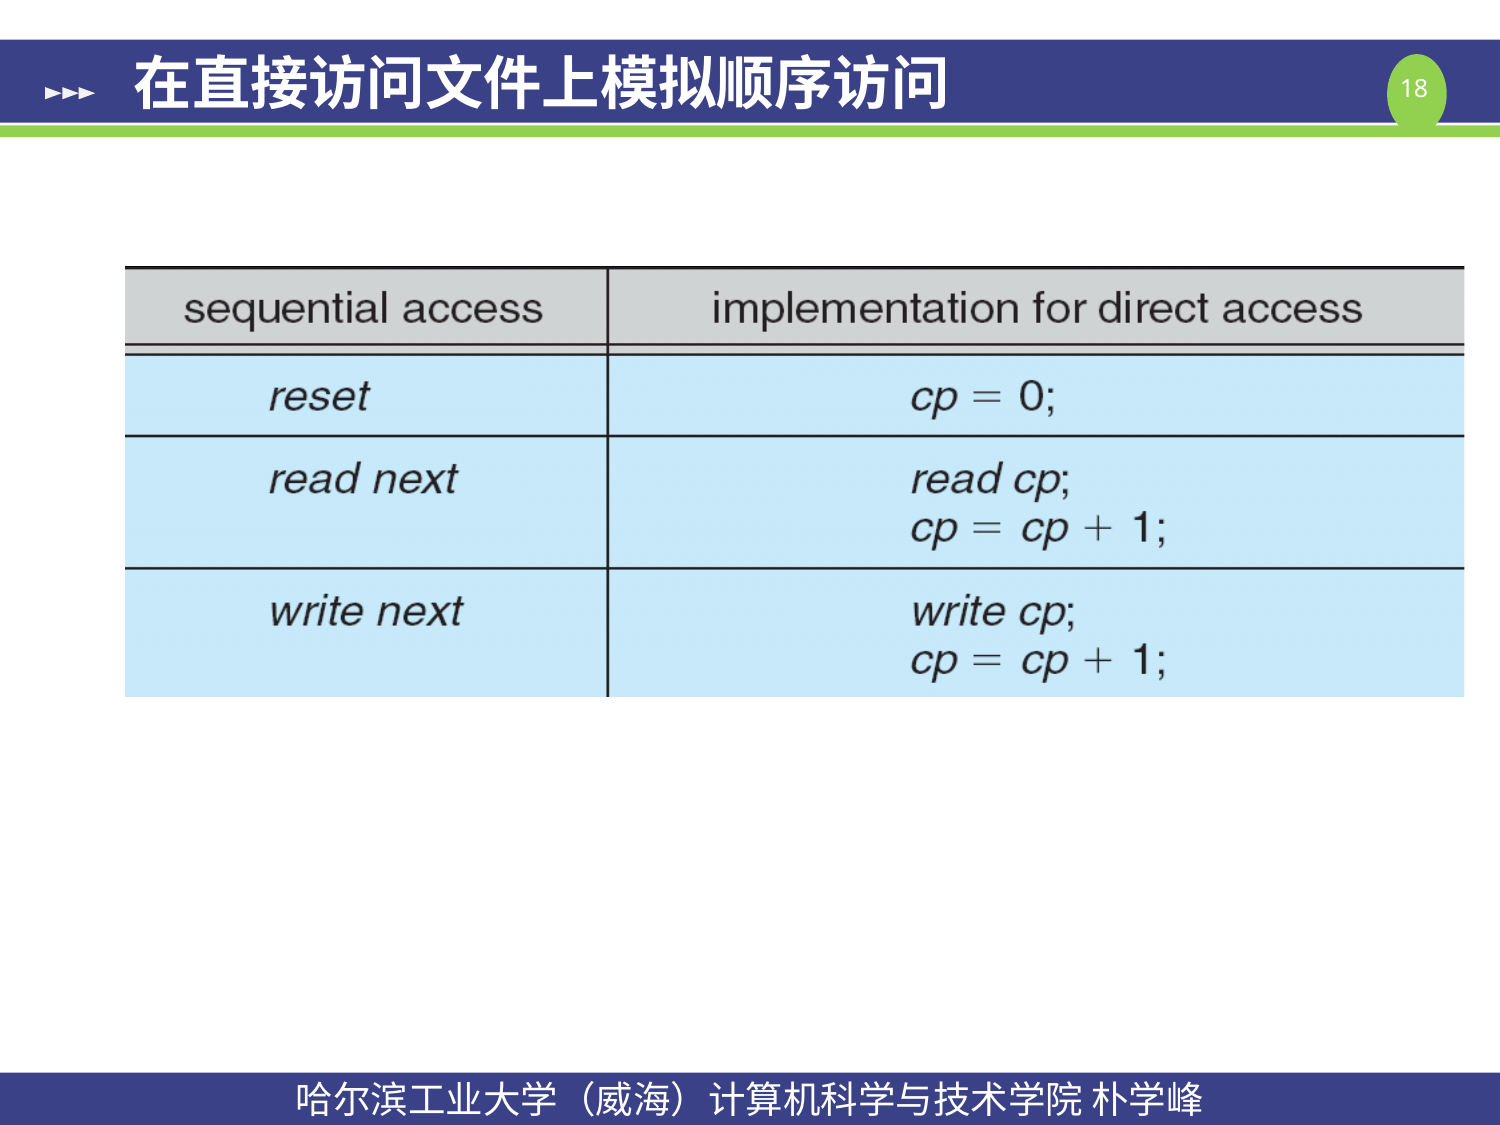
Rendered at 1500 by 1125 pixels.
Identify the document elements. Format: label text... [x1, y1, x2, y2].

picture [124, 266, 1465, 697]
title 在直接访问文件上模拟顺序访问 [113, 19, 1273, 143]
